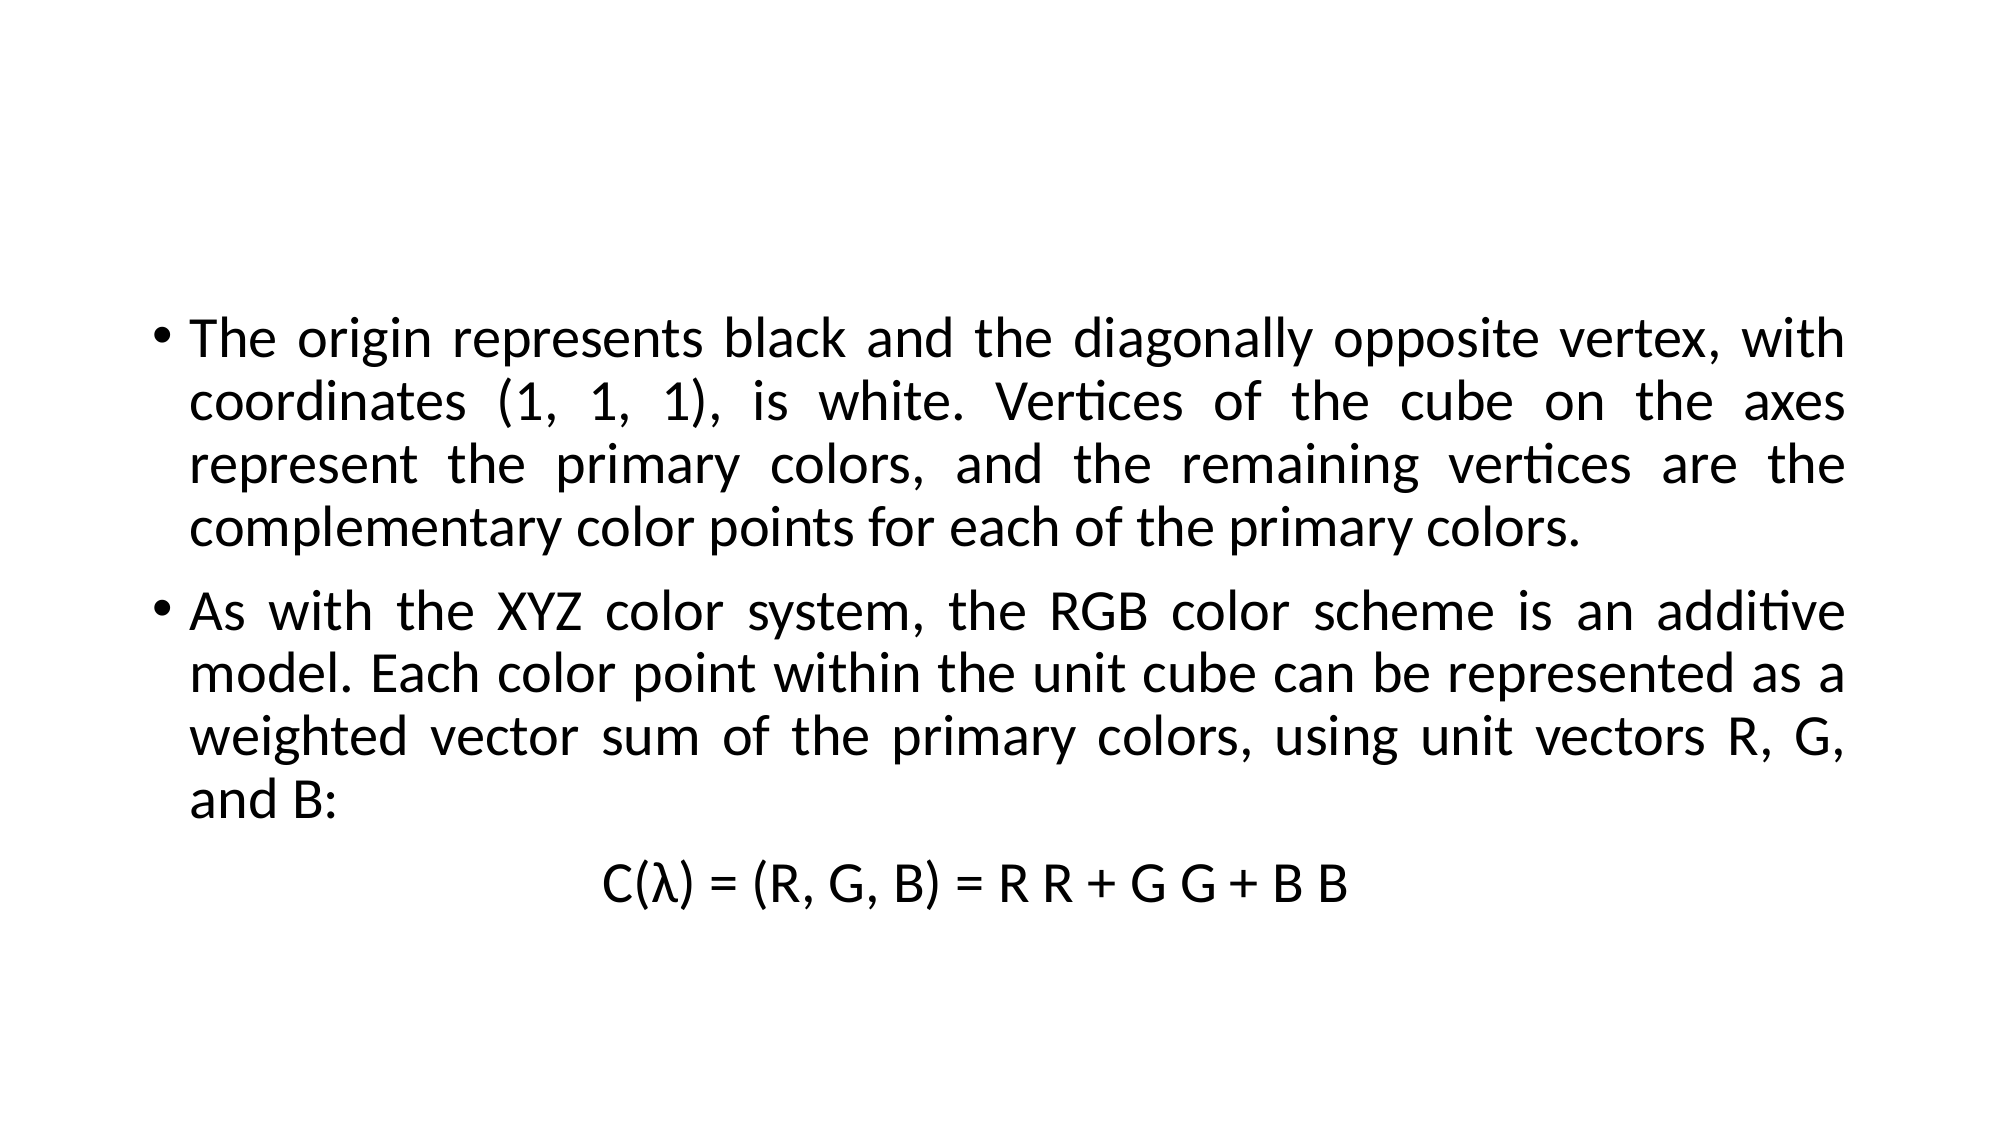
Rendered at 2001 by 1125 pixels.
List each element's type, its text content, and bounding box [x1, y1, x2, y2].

list The origin represents black and the diagonally opposite vertex, with coordinates (1, 1, 1), is white. Vertices of the cube on the axes represent the primary colors, and the remaining vertices are the complementary color points for each of the primary colors. As with the XYZ color system, the RGB color scheme is an additive model. Each color point within the unit cube can be represented as a weighted vector sum of the primary colors, using unit vectors R, G, and B: C(λ) = (R, G, B) = R R + G G + B B [137, 299, 1863, 1014]
